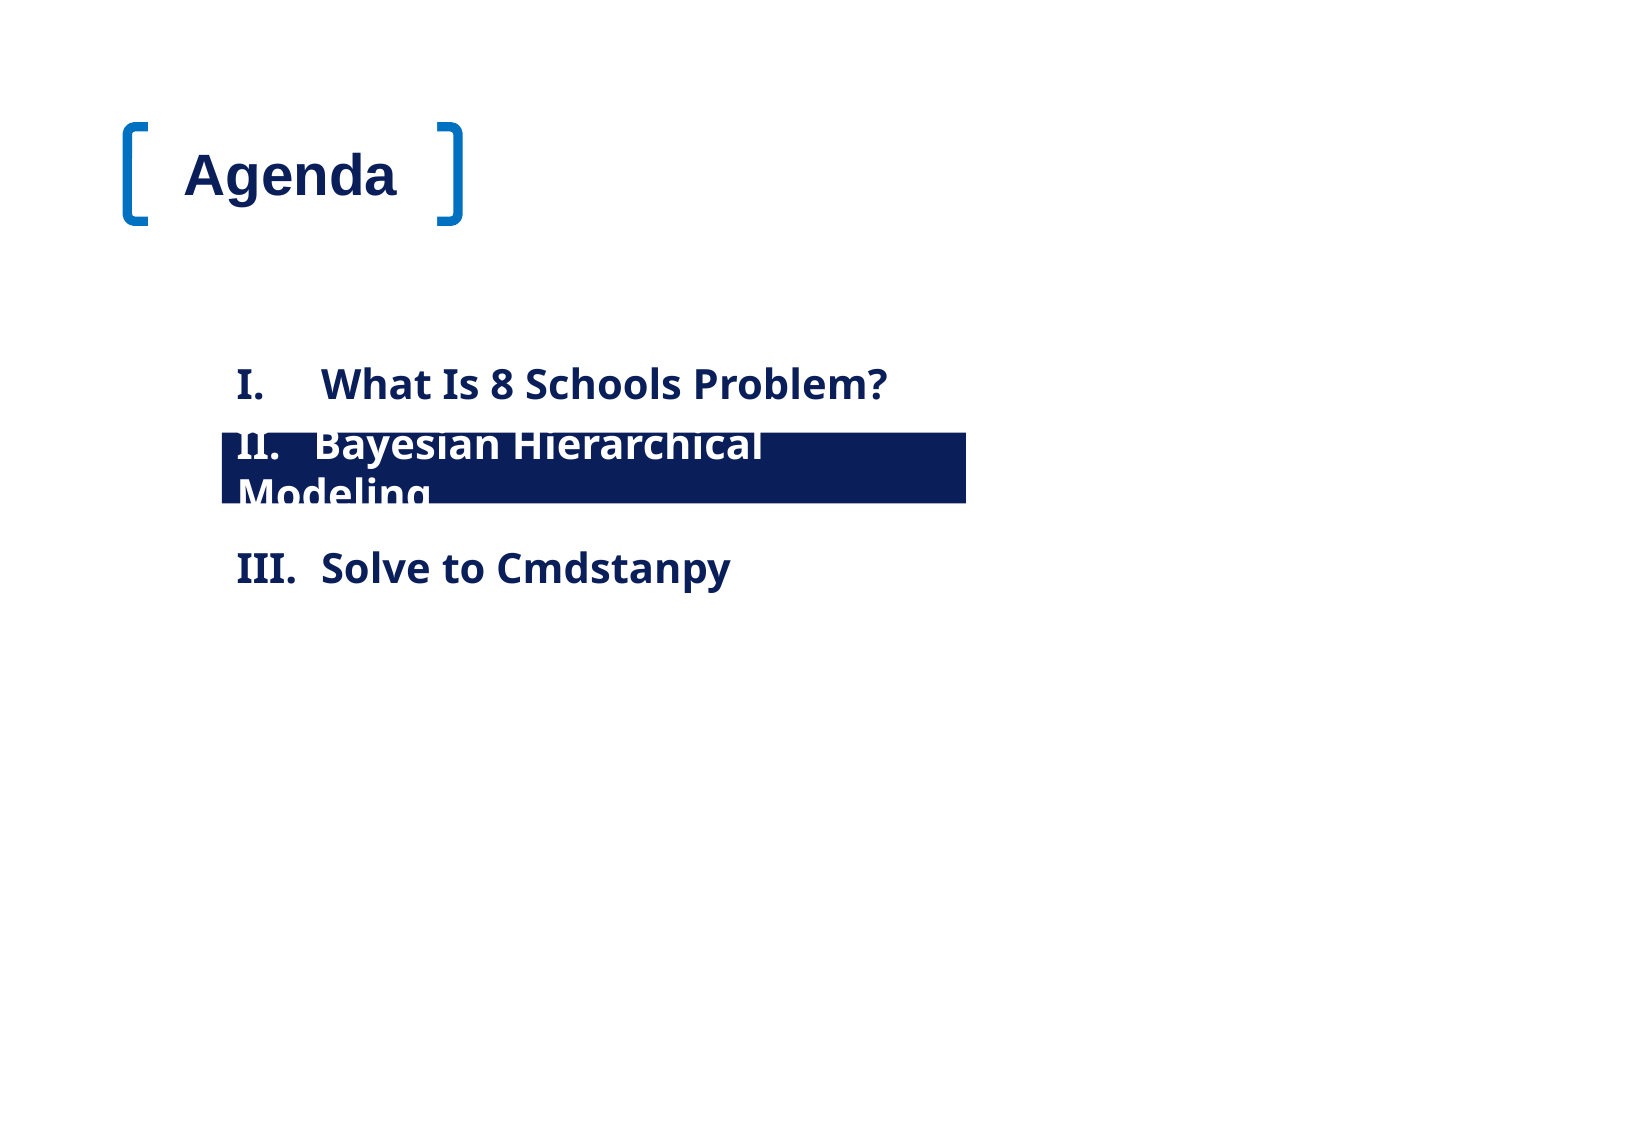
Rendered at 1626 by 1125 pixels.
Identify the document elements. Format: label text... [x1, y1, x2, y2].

text_box II. Bayesian Hierarchical Modeling [221, 432, 966, 504]
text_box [127, 113, 459, 233]
text_box What Is 8 Schools Problem? Why 8 Schools? Solve to Cmdstanpy [221, 350, 1380, 783]
